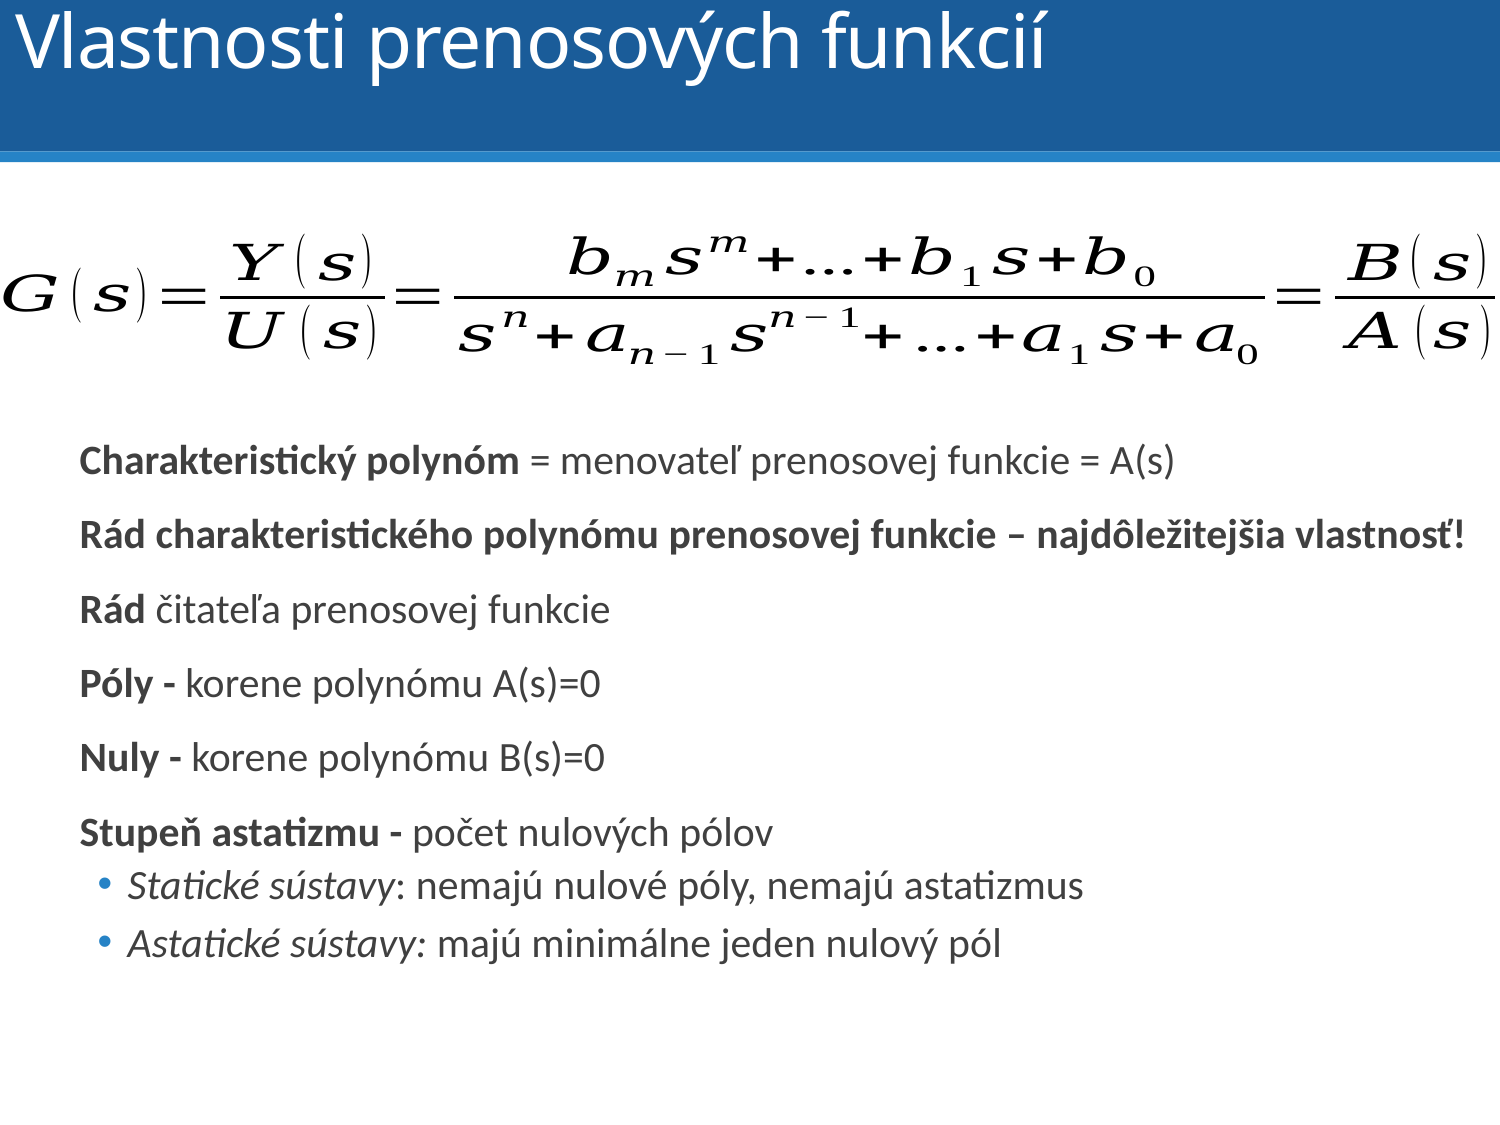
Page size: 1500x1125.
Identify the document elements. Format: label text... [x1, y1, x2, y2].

title Vlastnosti prenosových funkcií [0, 0, 1334, 146]
list Charakteristický polynóm = menovateľ prenosovej funkcie = A(s) Rád charakteristického polynómu prenosovej funkcie – najdôležitejšia vlastnosť! Rád čitateľa prenosovej funkcie Póly - korene polynómu A(s)=0 Nuly - korene polynómu B(s)=0 Stupeň astatizmu - počet nulových pólov Statické sústavy: nemajú nulové póly, nemajú astatizmus Astatické sústavy: majú minimálne jeden nulový pól [64, 431, 1469, 1023]
